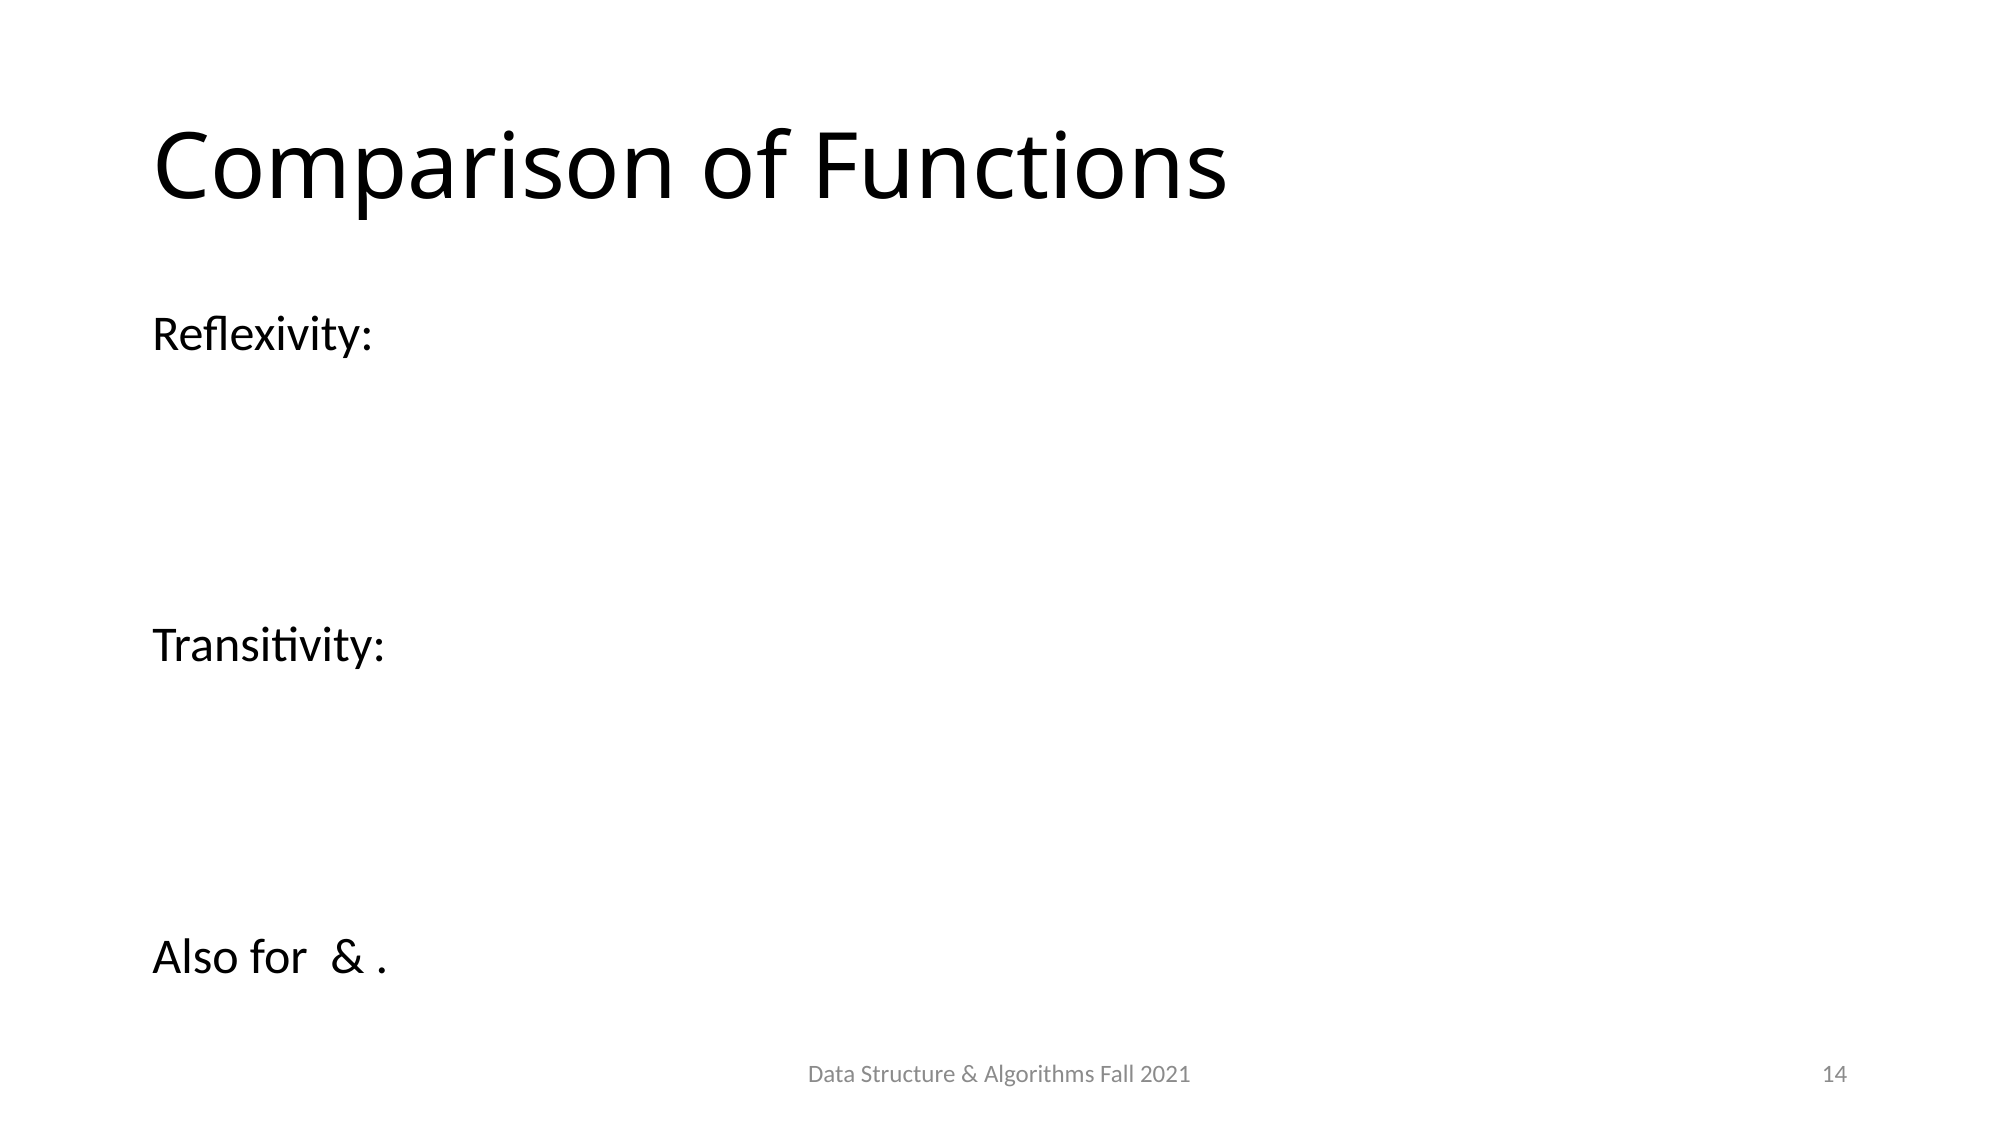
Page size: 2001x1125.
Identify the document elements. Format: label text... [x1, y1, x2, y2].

footer Data Structure & Algorithms Fall 2021 [662, 1042, 1338, 1103]
title Comparison of Functions [137, 59, 1863, 278]
slide_number 14 [1412, 1042, 1863, 1103]
